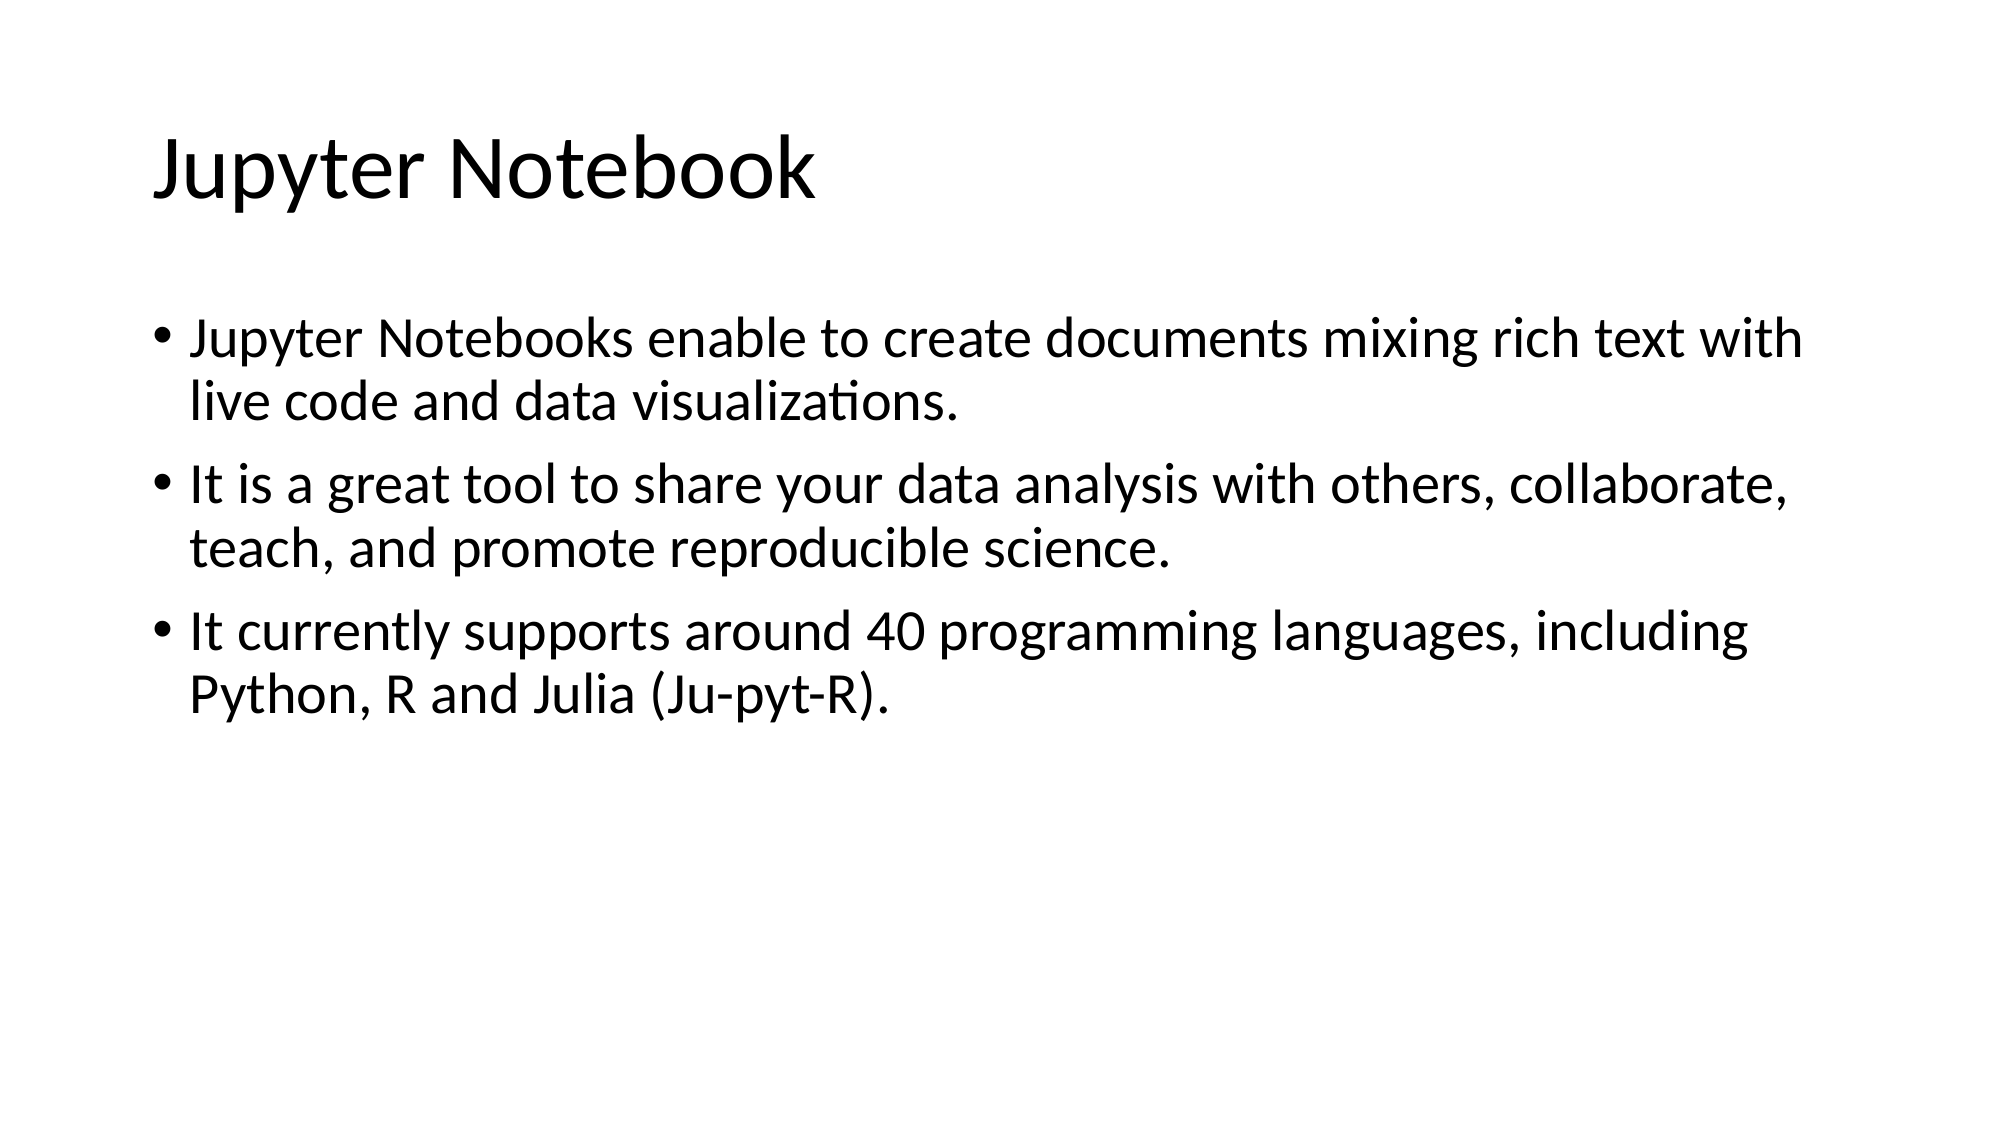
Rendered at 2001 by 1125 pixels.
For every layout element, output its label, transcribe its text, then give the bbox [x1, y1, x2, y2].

title Jupyter Notebook [137, 59, 1863, 278]
list Jupyter Notebooks enable to create documents mixing rich text with live code and data visualizations. It is a great tool to share your data analysis with others, collaborate, teach, and promote reproducible science. It currently supports around 40 programming languages, including Python, R and Julia (Ju-pyt-R). [137, 299, 1863, 1014]
